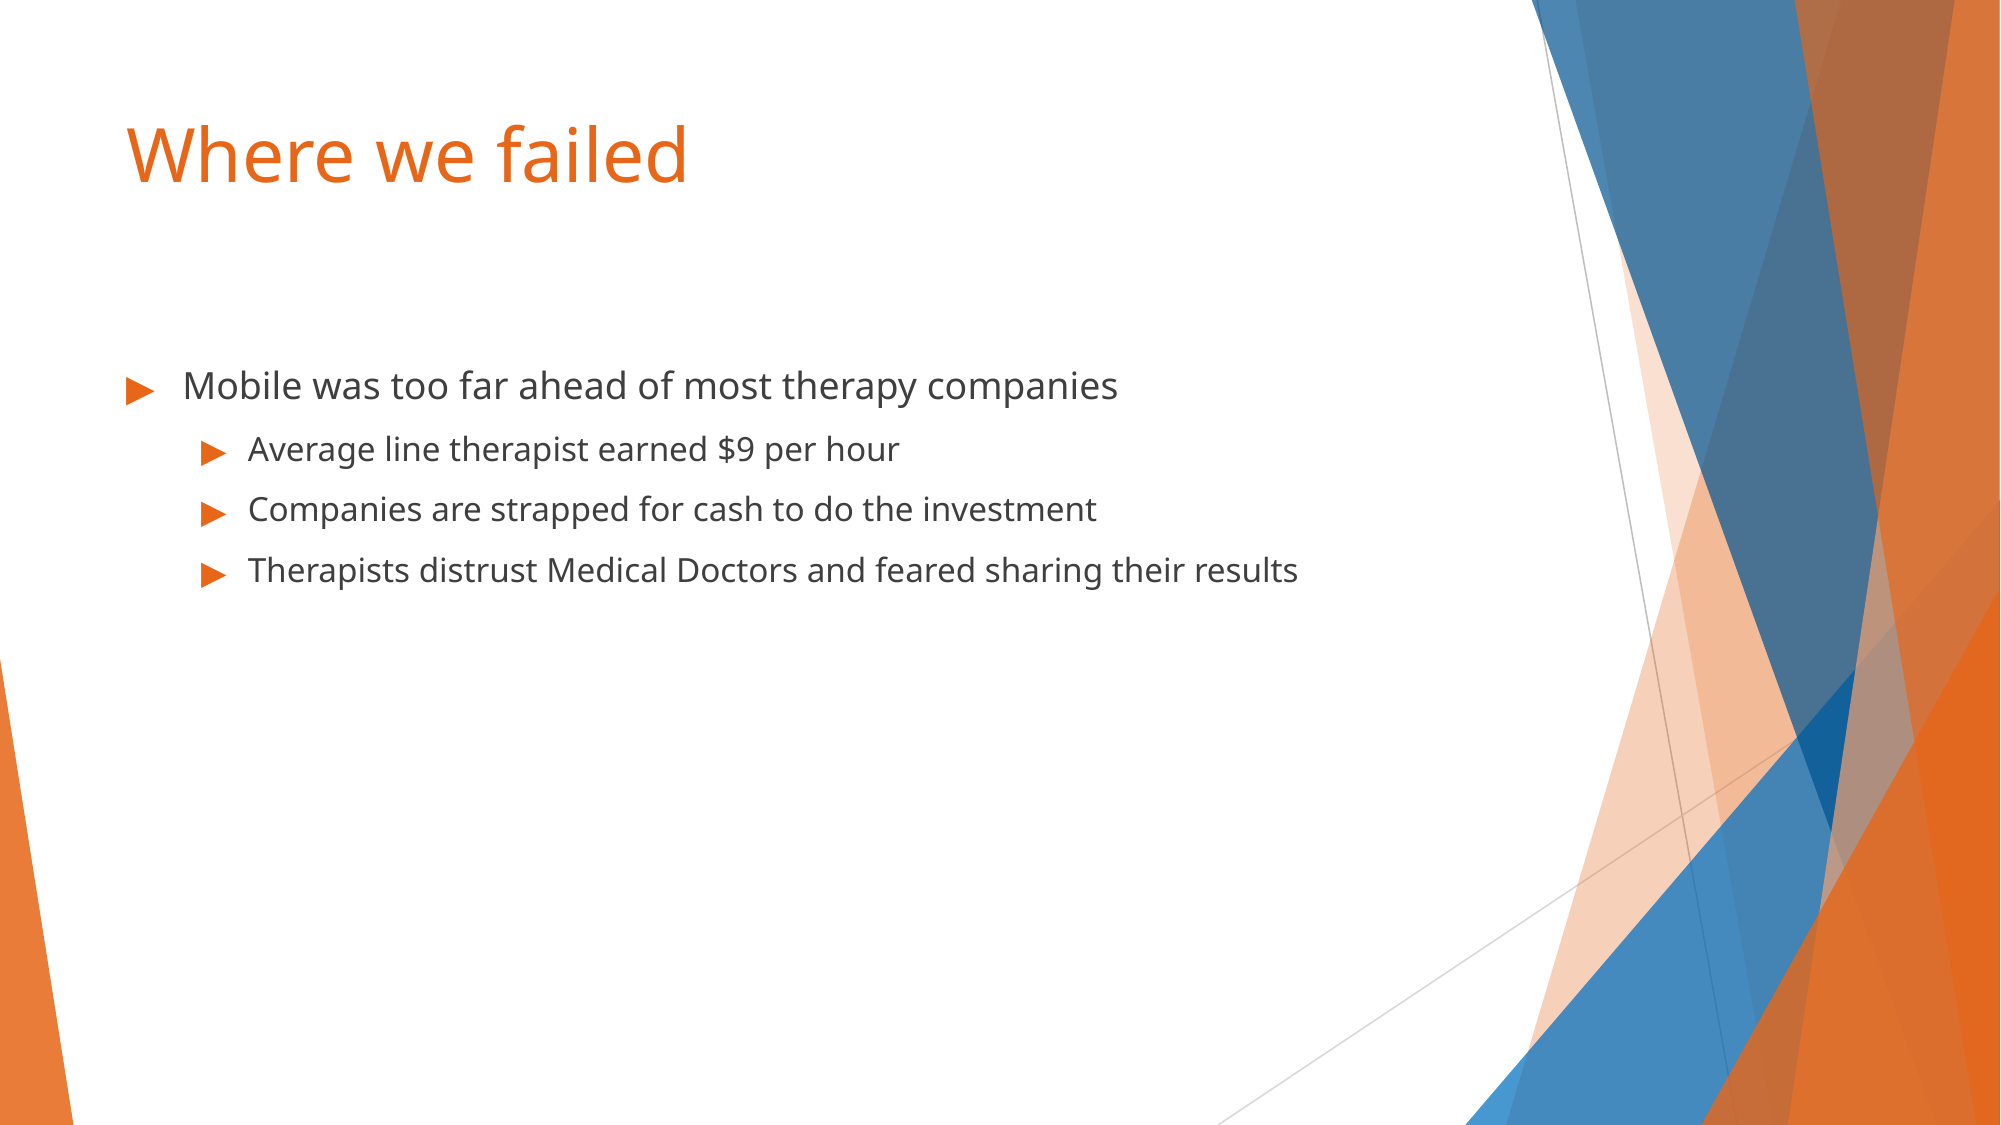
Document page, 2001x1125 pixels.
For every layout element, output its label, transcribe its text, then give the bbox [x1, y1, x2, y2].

list Mobile was too far ahead of most therapy companies Average line therapist earned $9 per hour Companies are strapped for cash to do the investment Therapists distrust Medical Doctors and feared sharing their results [111, 354, 1522, 992]
title Where we failed [111, 99, 1522, 317]
